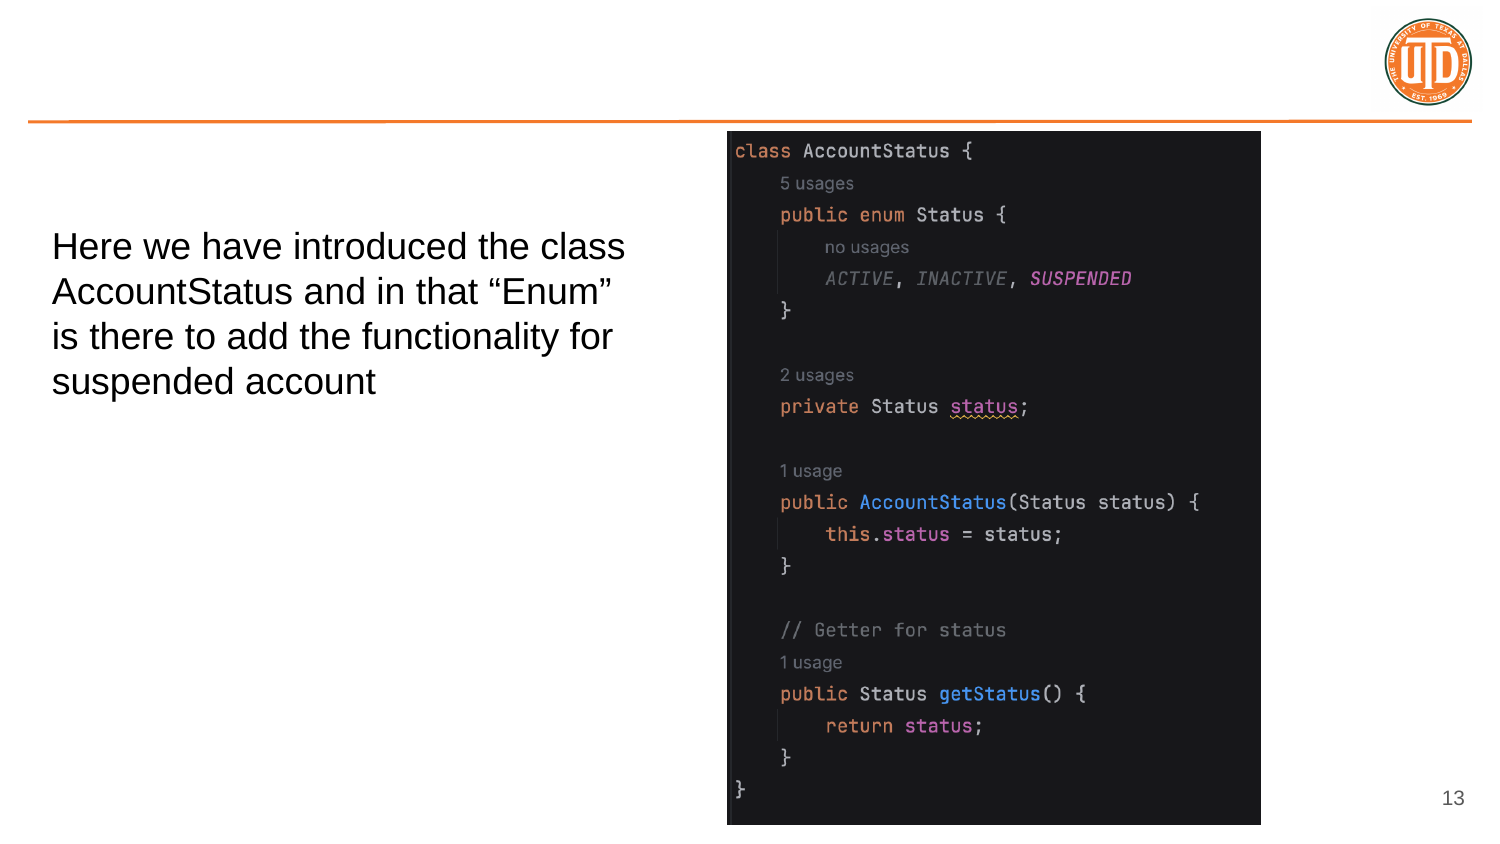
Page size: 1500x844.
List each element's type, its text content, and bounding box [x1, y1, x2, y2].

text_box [27, 6, 1484, 123]
picture [727, 131, 1261, 825]
slide_number 13 [1389, 764, 1480, 830]
text_box Here we have introduced the class AccountStatus and in that “Enum” is there to add the functionality for suspended account [37, 214, 664, 409]
